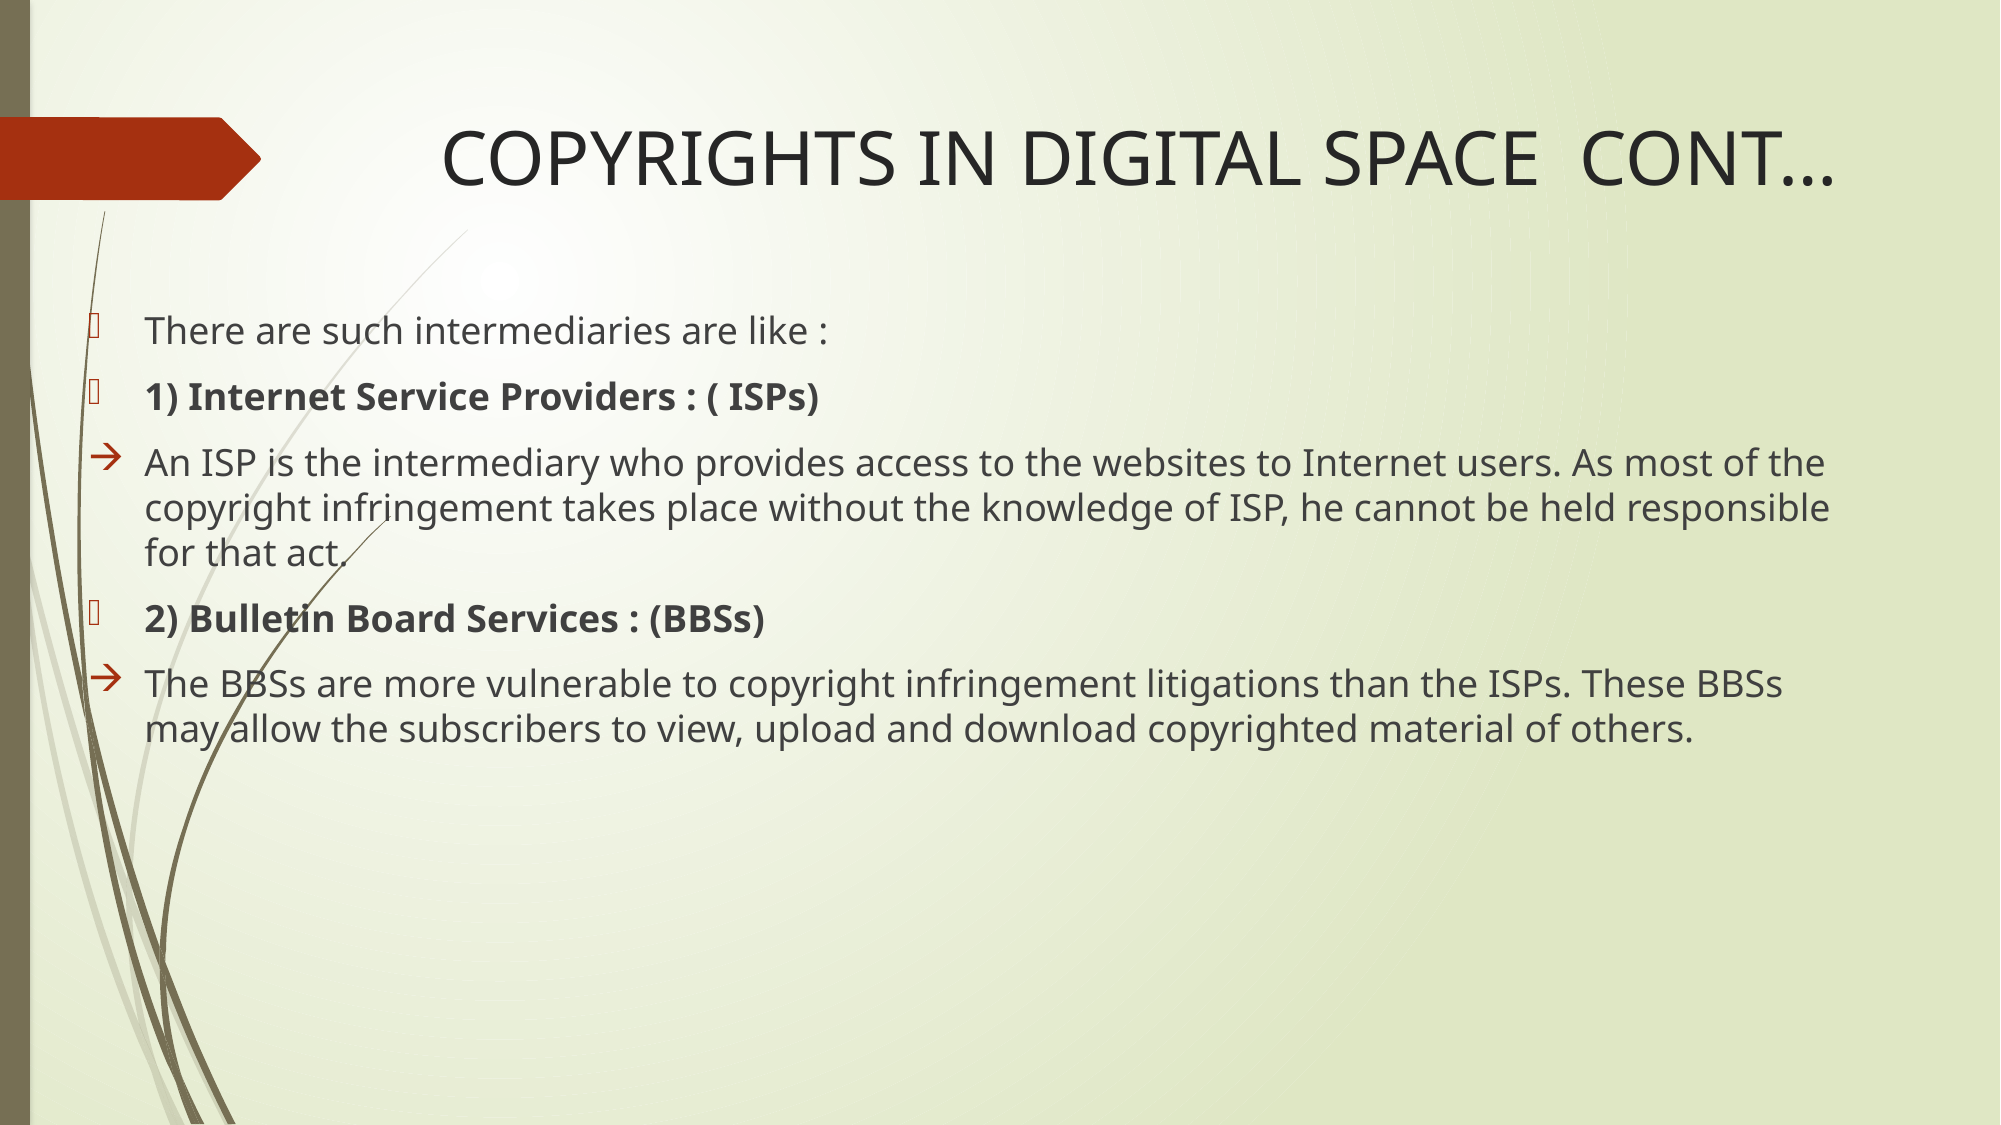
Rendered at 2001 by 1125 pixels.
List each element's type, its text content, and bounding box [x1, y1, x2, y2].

title COPYRIGHTS IN DIGITAL SPACE CONT… [425, 102, 1888, 313]
list There are such intermediaries are like : 1) Internet Service Providers : ( ISPs) An ISP is the intermediary who provides access to the websites to Internet users. As most of the copyright infringement takes place without the knowledge of ISP, he cannot be held responsible for that act. 2) Bulletin Board Services : (BBSs) The BBSs are more vulnerable to copyright infringement litigations than the ISPs. These BBSs may allow the subscribers to view, upload and download copyrighted material of others. [72, 299, 1863, 1014]
